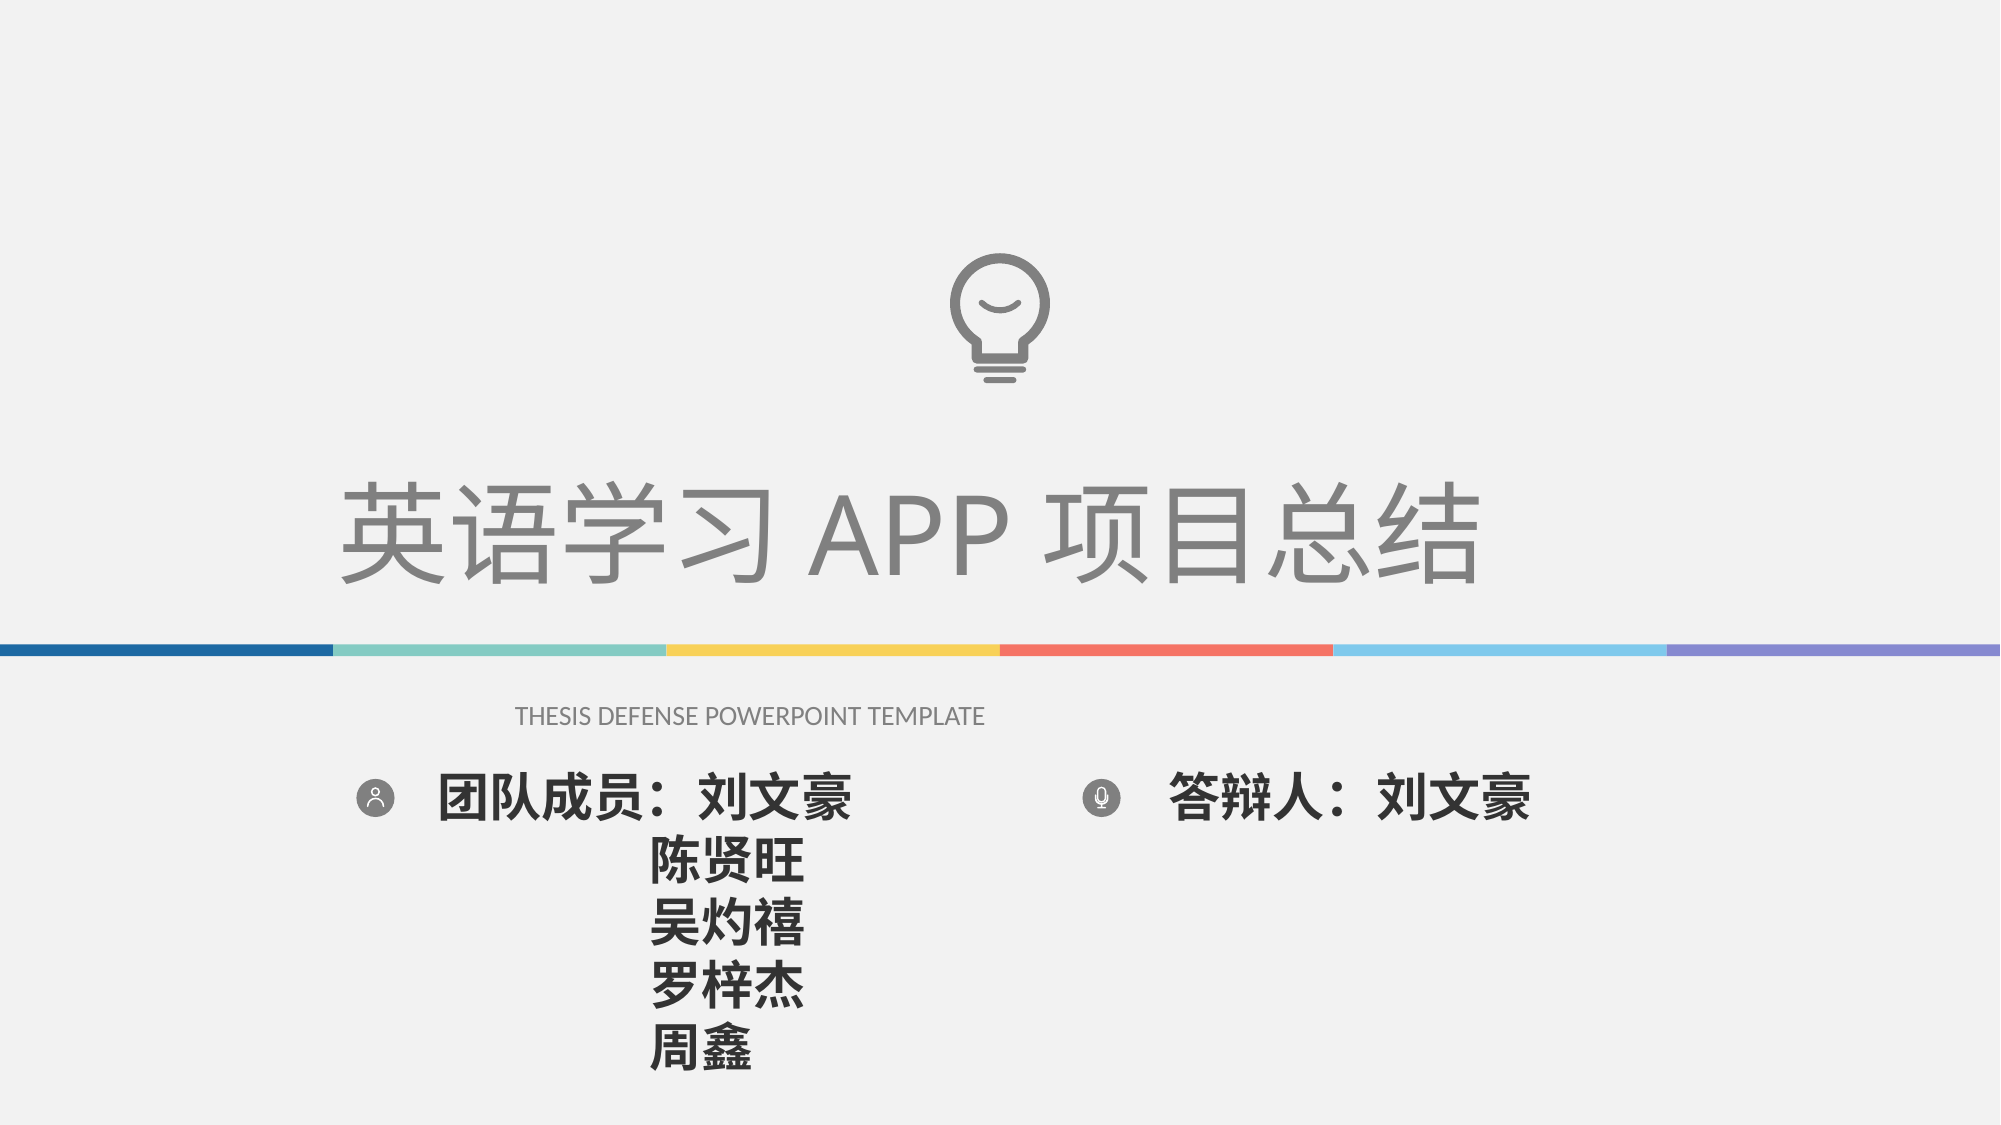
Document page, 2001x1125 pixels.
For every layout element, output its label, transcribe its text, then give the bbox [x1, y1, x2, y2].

text_box [973, 366, 1027, 373]
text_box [0, 644, 2000, 657]
text_box 英语学习APP项目总结 [322, 456, 1678, 605]
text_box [356, 778, 395, 818]
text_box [1082, 778, 1121, 818]
text_box 答辩人：刘文豪 [1153, 757, 1548, 835]
text_box THESIS DEFENSE POWERPOINT TEMPLATE [500, 690, 1501, 739]
text_box [983, 377, 1017, 384]
text_box 团队成员：刘文豪 陈贤旺 吴灼禧 罗梓杰 周鑫 [422, 757, 951, 1085]
text_box [950, 253, 1051, 364]
